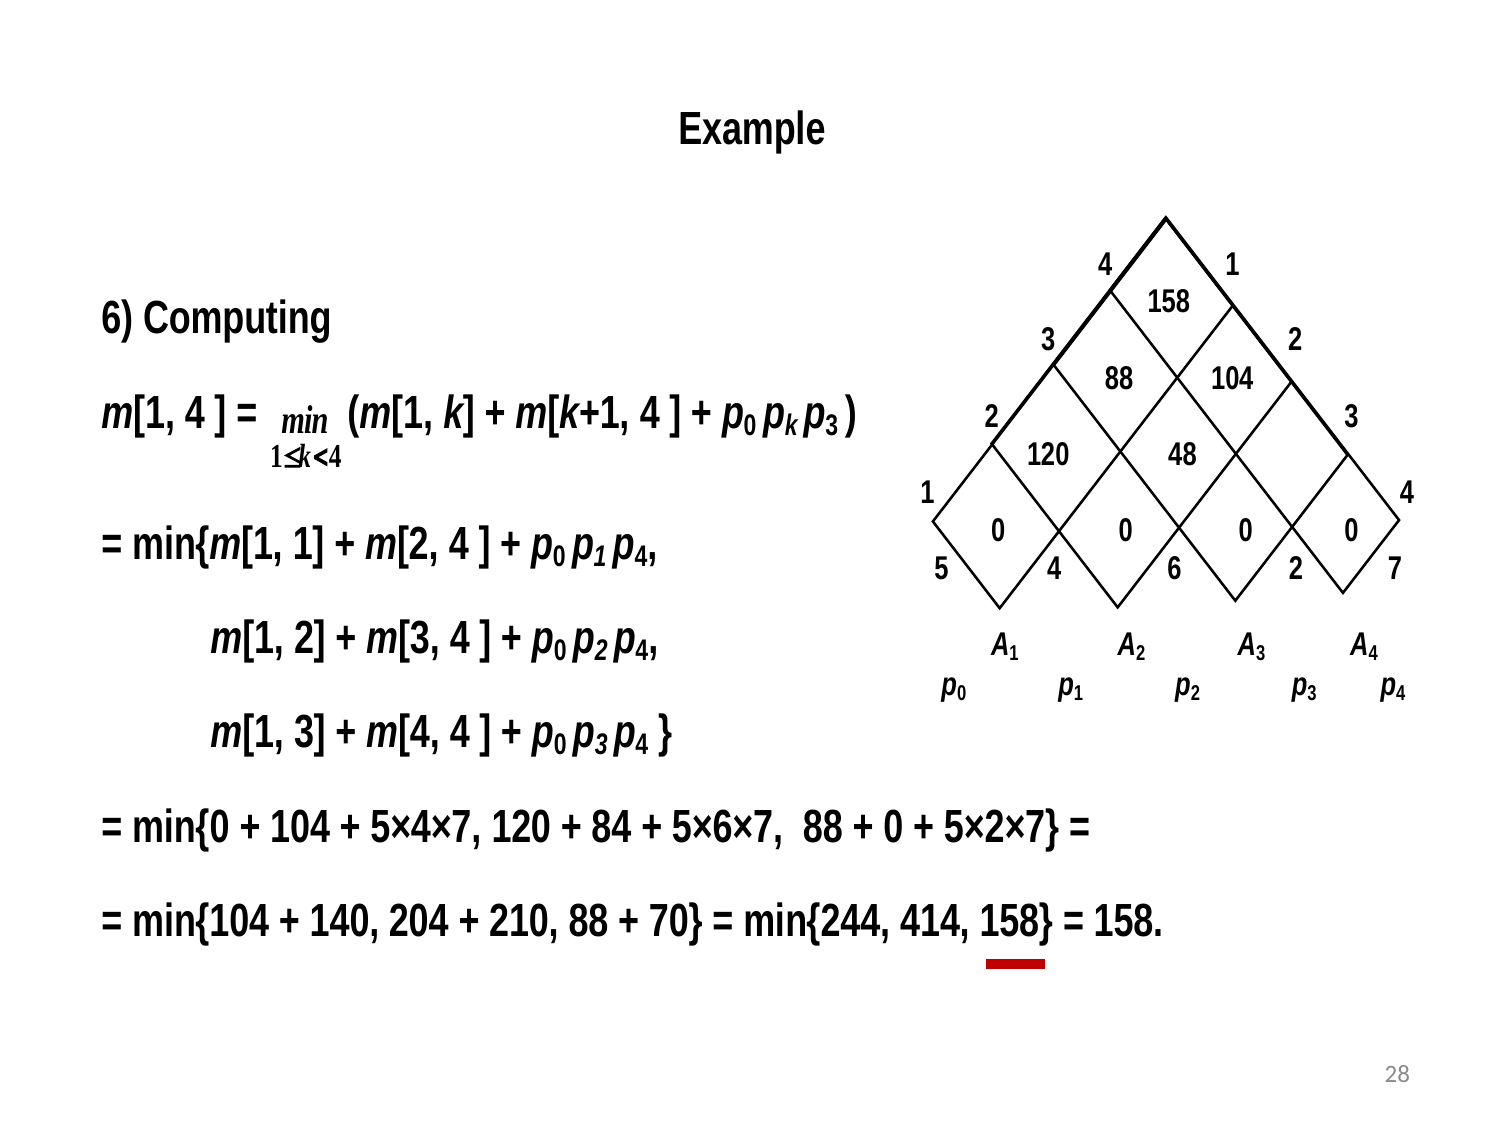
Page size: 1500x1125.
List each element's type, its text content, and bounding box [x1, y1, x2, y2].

slide_number 28 [1074, 1042, 1425, 1103]
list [64, 101, 1443, 988]
